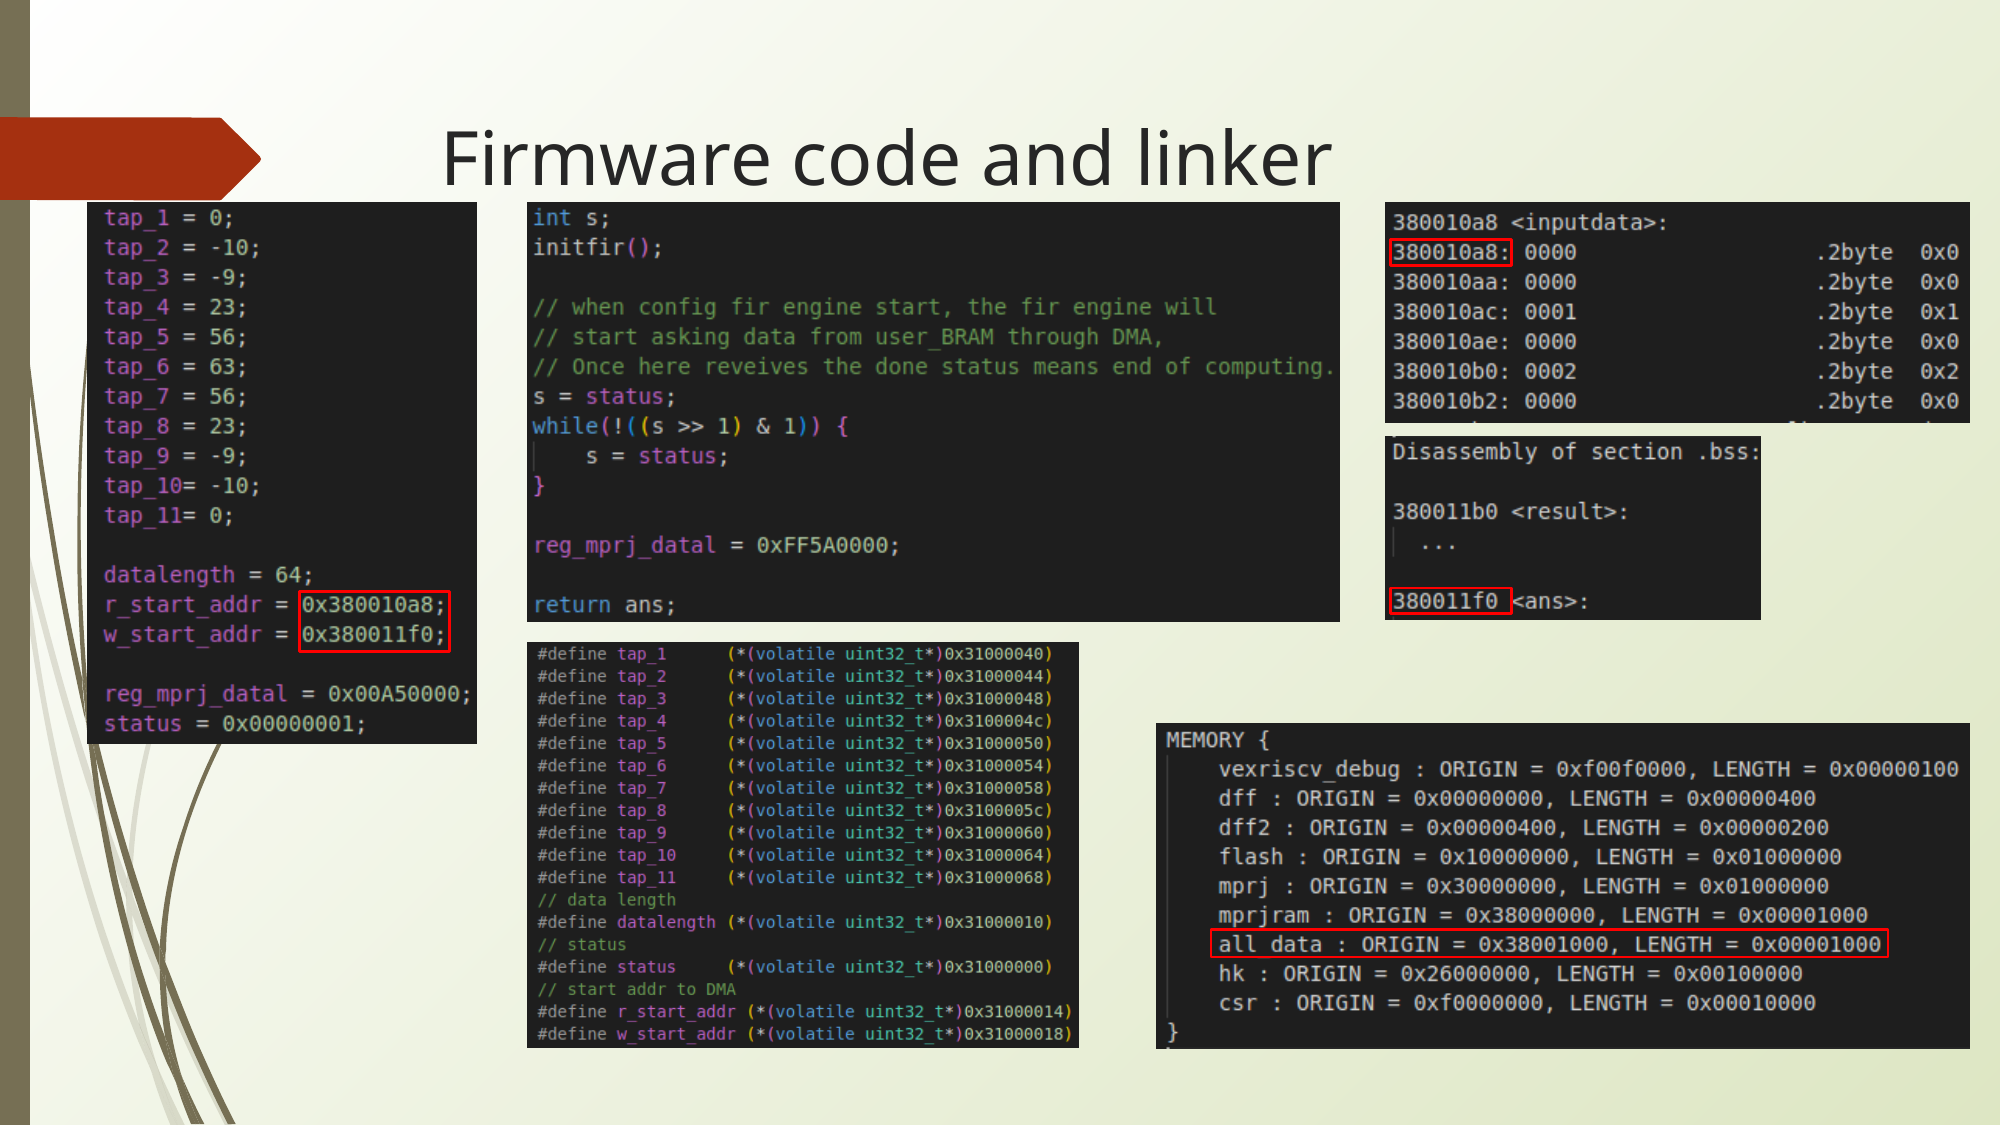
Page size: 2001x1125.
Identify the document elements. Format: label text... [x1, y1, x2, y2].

picture [1384, 436, 1761, 620]
picture [526, 642, 1079, 1049]
title Firmware code and linker [425, 102, 1888, 252]
picture [1384, 202, 1970, 423]
picture [526, 202, 1341, 622]
picture [1156, 723, 1970, 1049]
text_box [424, 252, 1888, 1087]
picture [87, 202, 477, 744]
